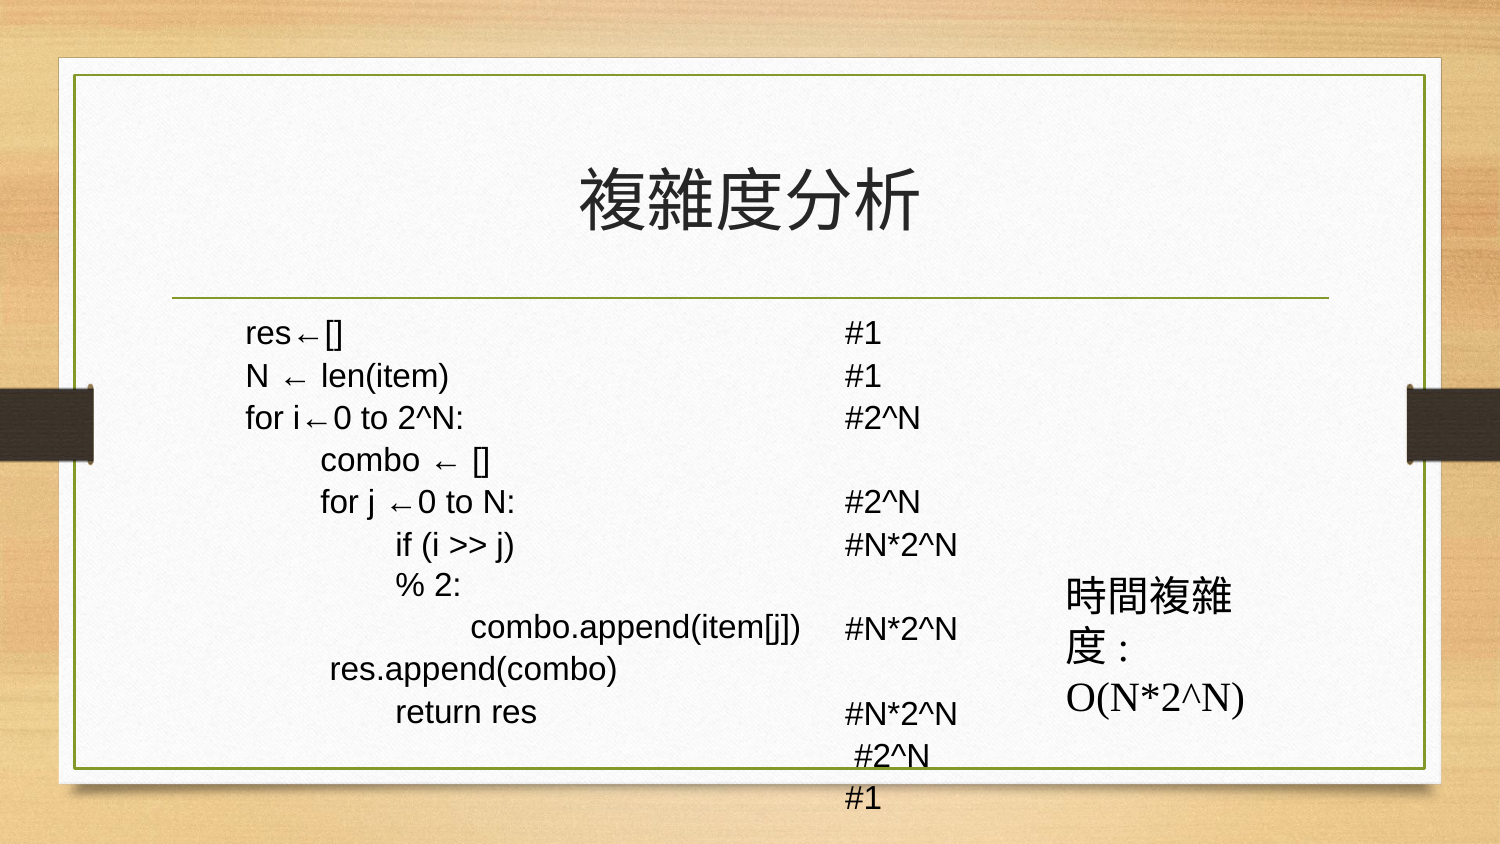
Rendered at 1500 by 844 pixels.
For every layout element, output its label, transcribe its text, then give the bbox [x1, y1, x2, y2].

text_box #1 #1 #2^N #2^N #N*2^N #N*2^N #N*2^N #2^N #1 [843, 306, 962, 817]
picture [0, 0, 1500, 844]
title 複雜度分析 [576, 154, 924, 298]
text_box 時間複雜度: O(N*2^N) [1063, 567, 1288, 720]
text_box res←[] N ← len(item) for i←0 to 2^N: combo ← [] for j ←0 to N: if (i >> j) % 2: combo.append(item[j]) res.append(combo) return res [243, 306, 805, 730]
